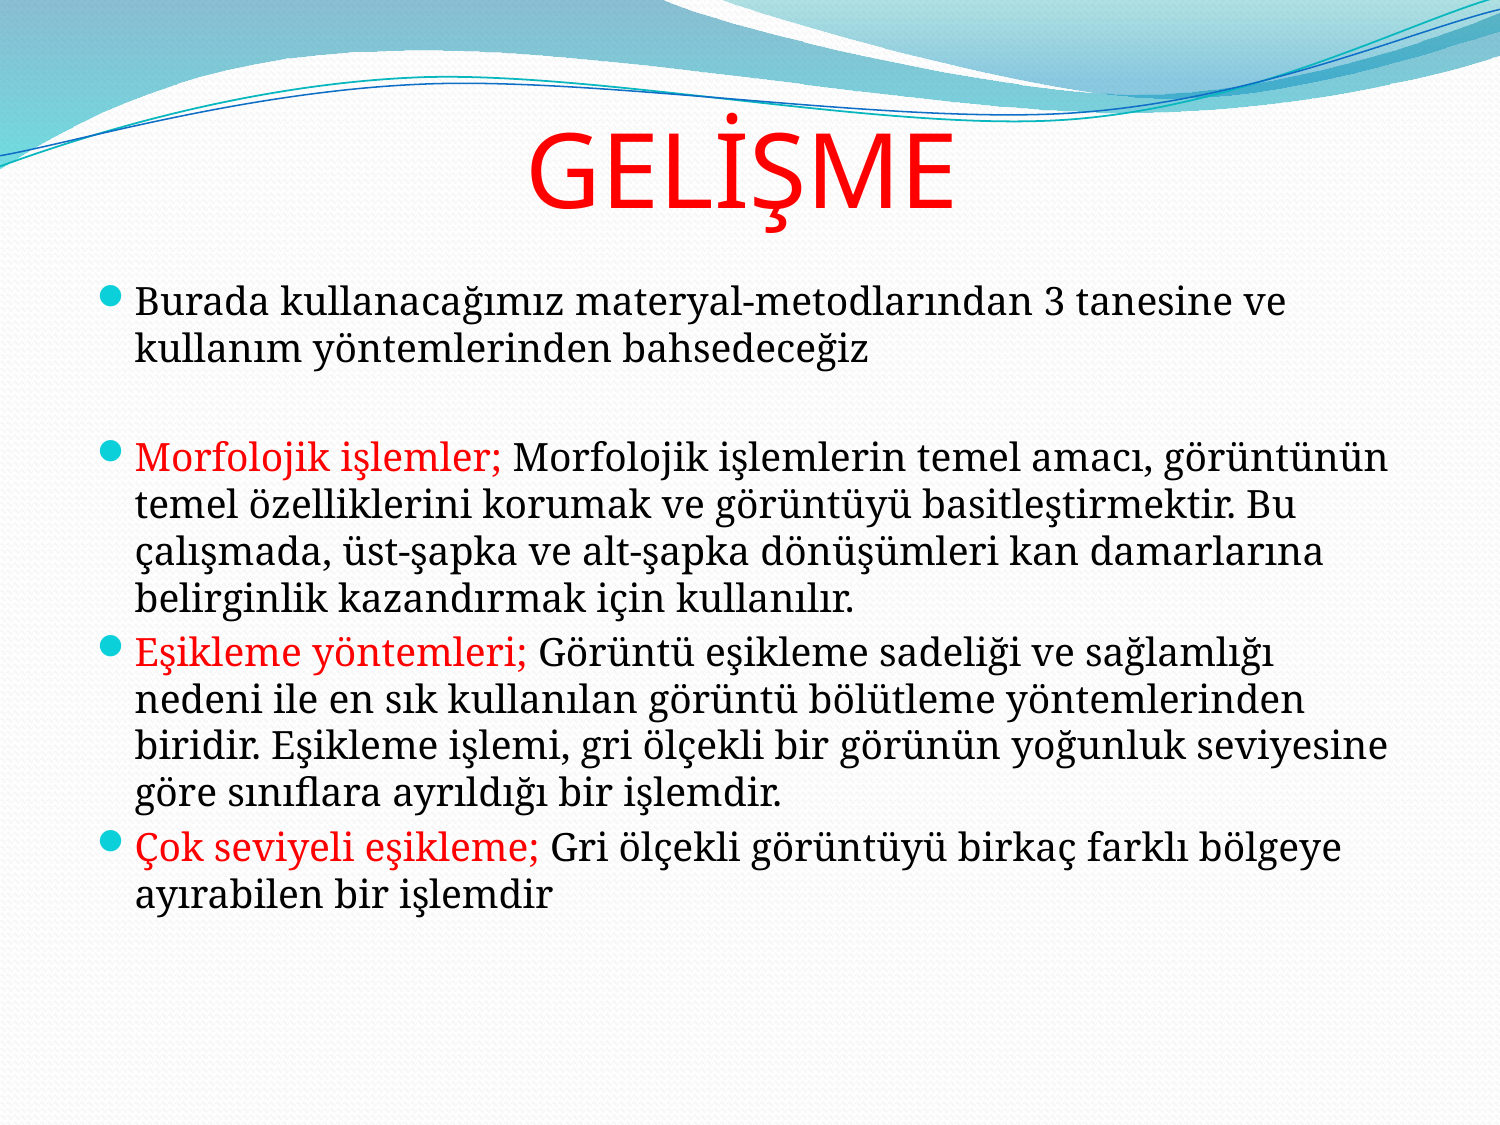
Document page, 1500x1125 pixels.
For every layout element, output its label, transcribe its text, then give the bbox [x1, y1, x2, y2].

title GELİŞME [525, 41, 999, 230]
list Burada kullanacağımız materyal-metodlarından 3 tanesine ve kullanım yöntemlerinden bahsedeceğiz Morfolojik işlemler; Morfolojik işlemlerin temel amacı, görüntünün temel özelliklerini korumak ve görüntüyü basitleştirmektir. Bu çalışmada, üst-şapka ve alt-şapka dönüşümleri kan damarlarına belirginlik kazandırmak için kullanılır. Eşikleme yöntemleri; Görüntü eşikleme sadeliği ve sağlamlığı nedeni ile en sık kullanılan görüntü bölütleme yöntemlerinden biridir. Eşikleme işlemi, gri ölçekli bir görünün yoğunluk seviyesine göre sınıflara ayrıldığı bir işlemdir. Çok seviyeli eşikleme; Gri ölçekli görüntüyü birkaç farklı bölgeye ayırabilen bir işlemdir [82, 269, 1425, 957]
